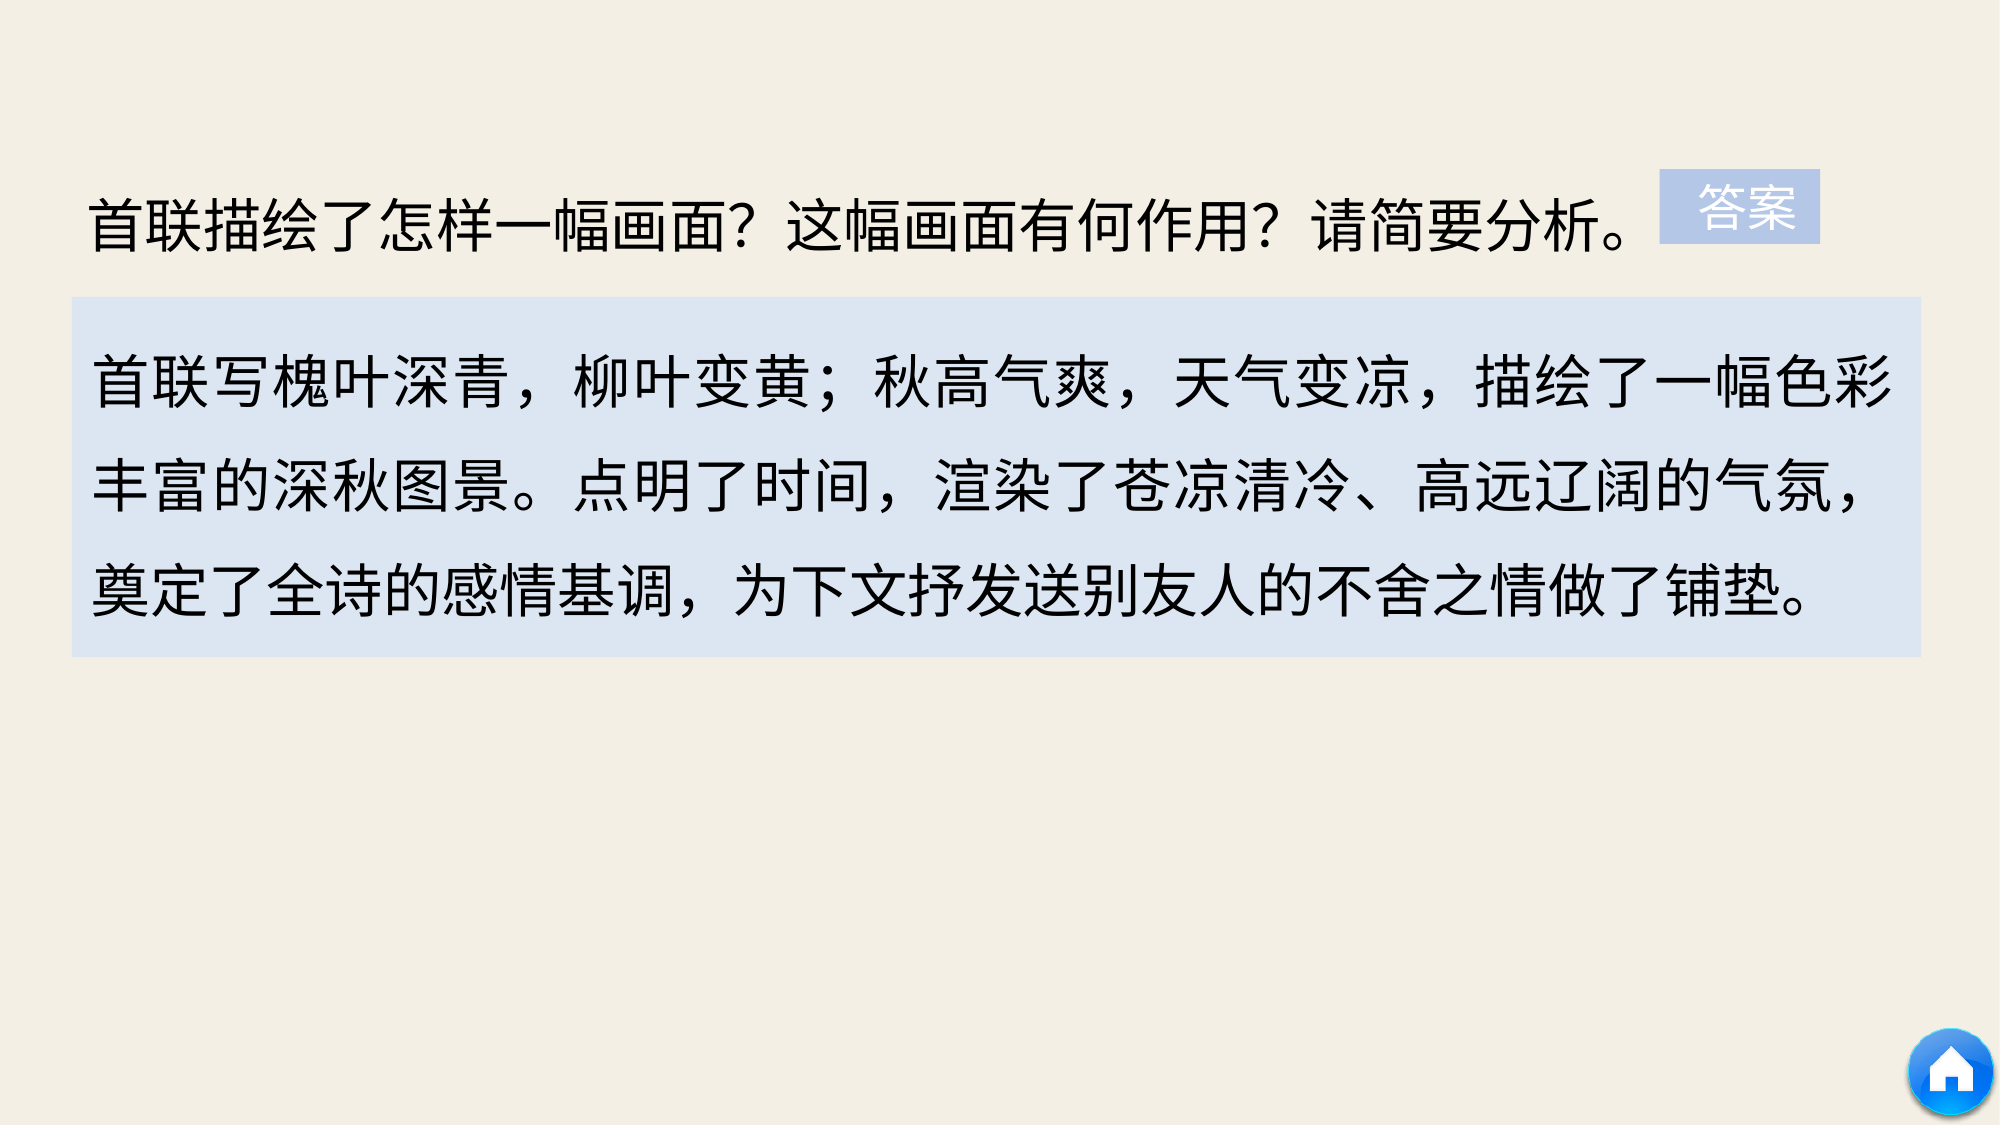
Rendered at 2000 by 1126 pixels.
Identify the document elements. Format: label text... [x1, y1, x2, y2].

text_box [71, 296, 1922, 658]
text_box 答案 [1659, 169, 1821, 244]
text_box 首联描绘了怎样一幅画面？这幅画面有何作用？请简要分析。 [66, 144, 1908, 270]
picture [1900, 1025, 2000, 1126]
text_box 首联写槐叶深青，柳叶变黄；秋高气爽，天气变凉，描绘了一幅色彩丰富的深秋图景。点明了时间，渲染了苍凉清冷、高远辽阔的气氛，奠定了全诗的感情基调，为下文抒发送别友人的不舍之情做了铺垫。 [71, 299, 1913, 635]
